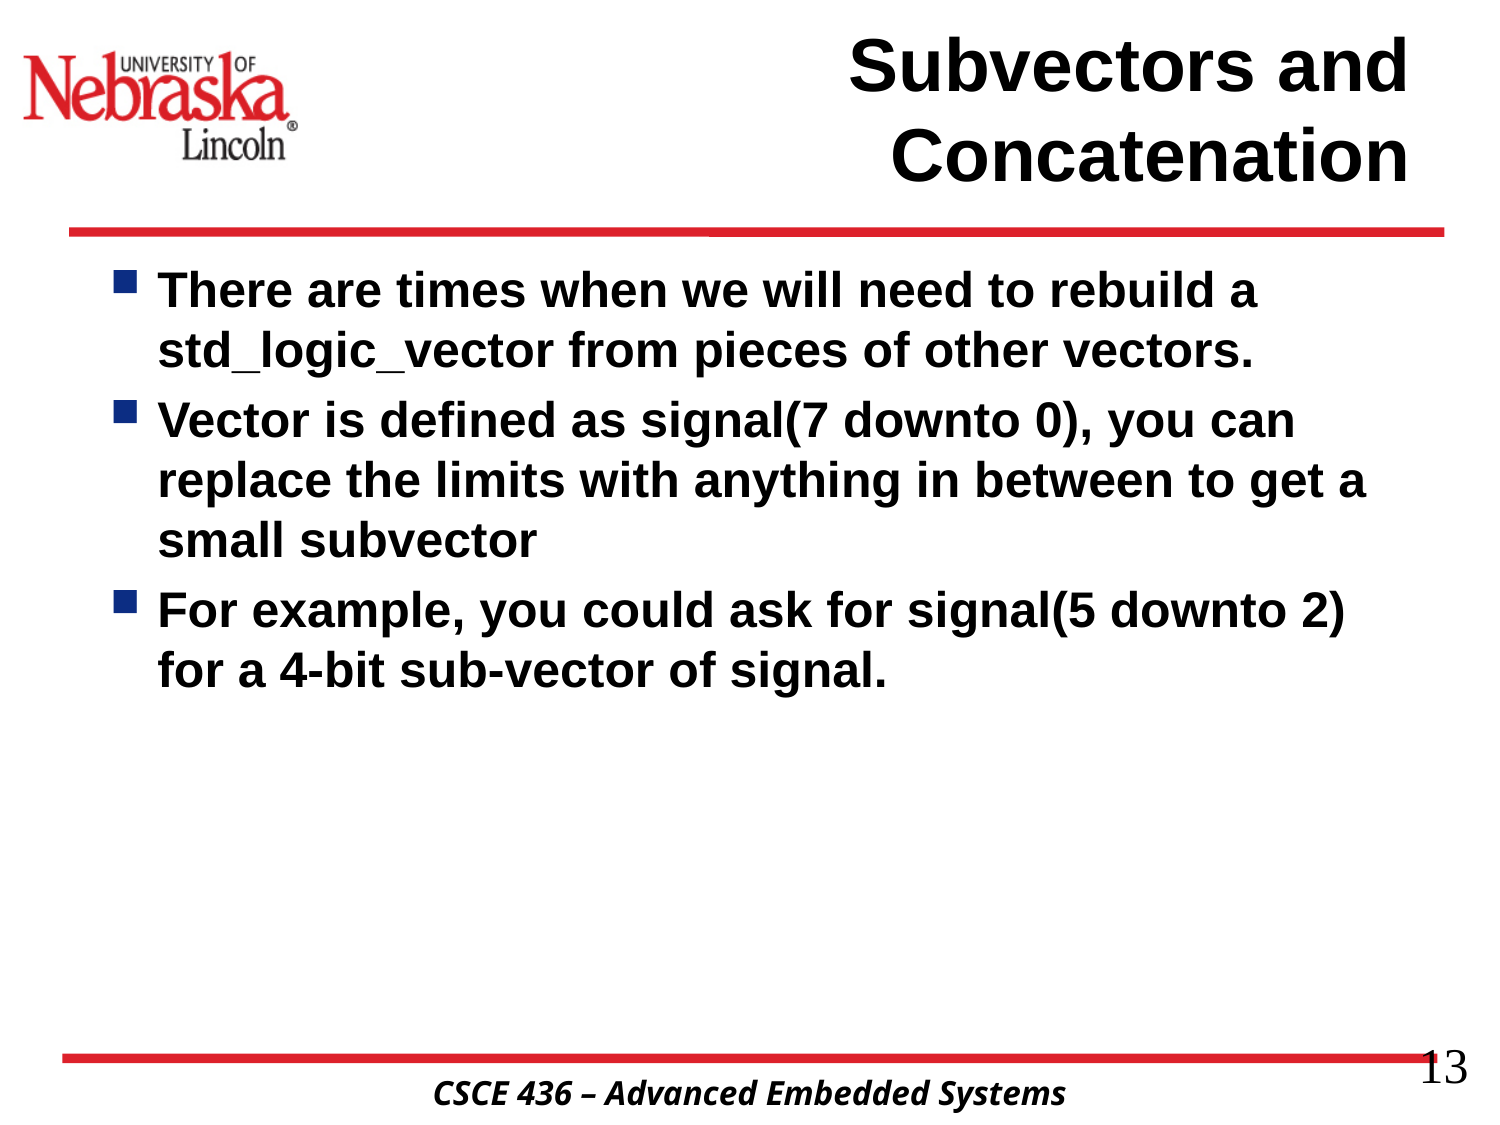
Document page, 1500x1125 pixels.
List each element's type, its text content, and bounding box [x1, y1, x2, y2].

title Subvectors and Concatenation [313, 12, 1427, 201]
list There are times when we will need to rebuild a std_logic_vector from pieces of other vectors. Vector is defined as signal(7 downto 0), you can replace the limits with anything in between to get a small subvector For example, you could ask for signal(5 downto 2) for a 4-bit sub-vector of signal. [95, 249, 1430, 960]
slide_number 13 [1133, 1025, 1484, 1105]
picture [1, 32, 313, 181]
